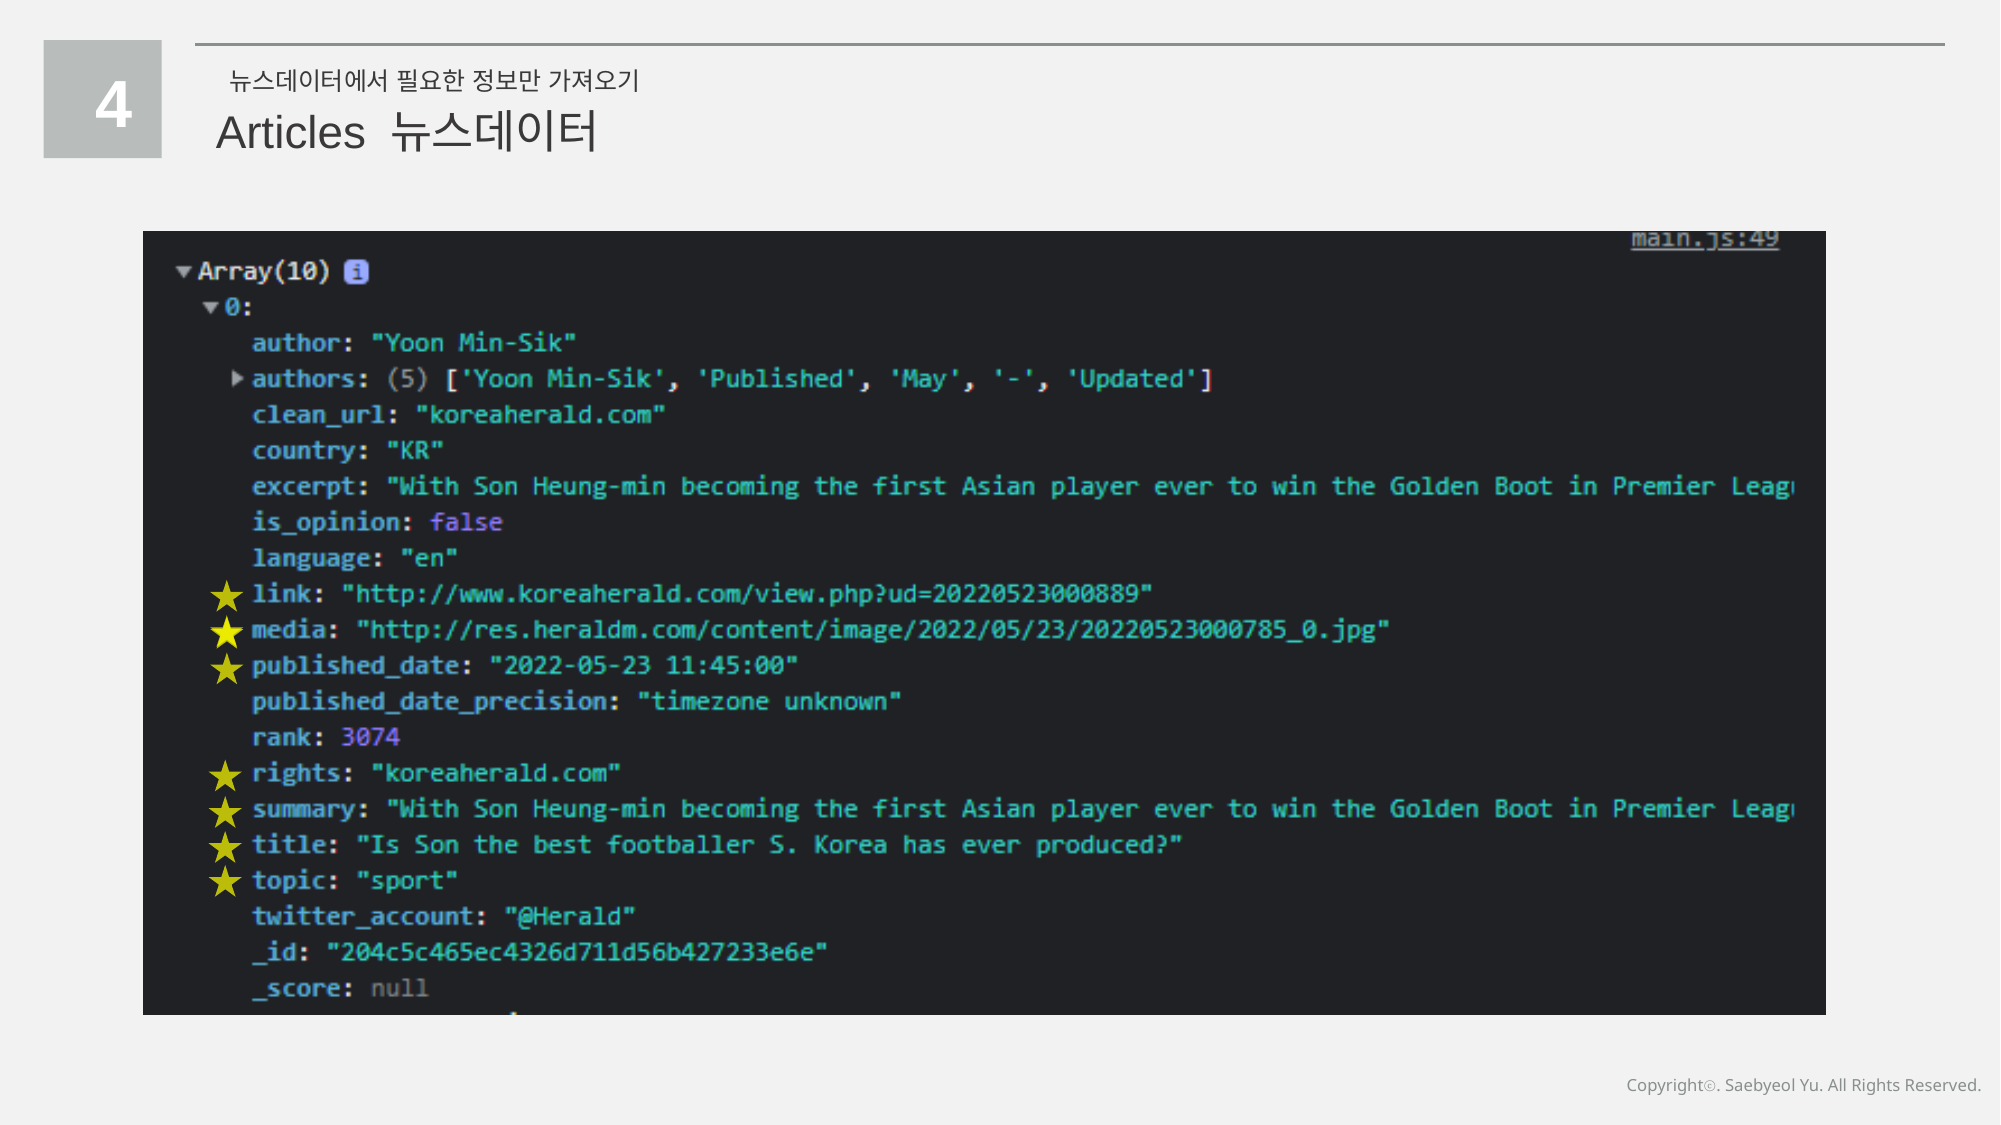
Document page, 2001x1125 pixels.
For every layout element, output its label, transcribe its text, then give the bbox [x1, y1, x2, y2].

text_box 뉴스데이터에서 필요한 정보만 가져오기 [622, 57, 657, 103]
picture [143, 231, 1826, 1016]
text_box 4 [80, 52, 123, 148]
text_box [194, 57, 622, 167]
text_box [42, 39, 163, 159]
